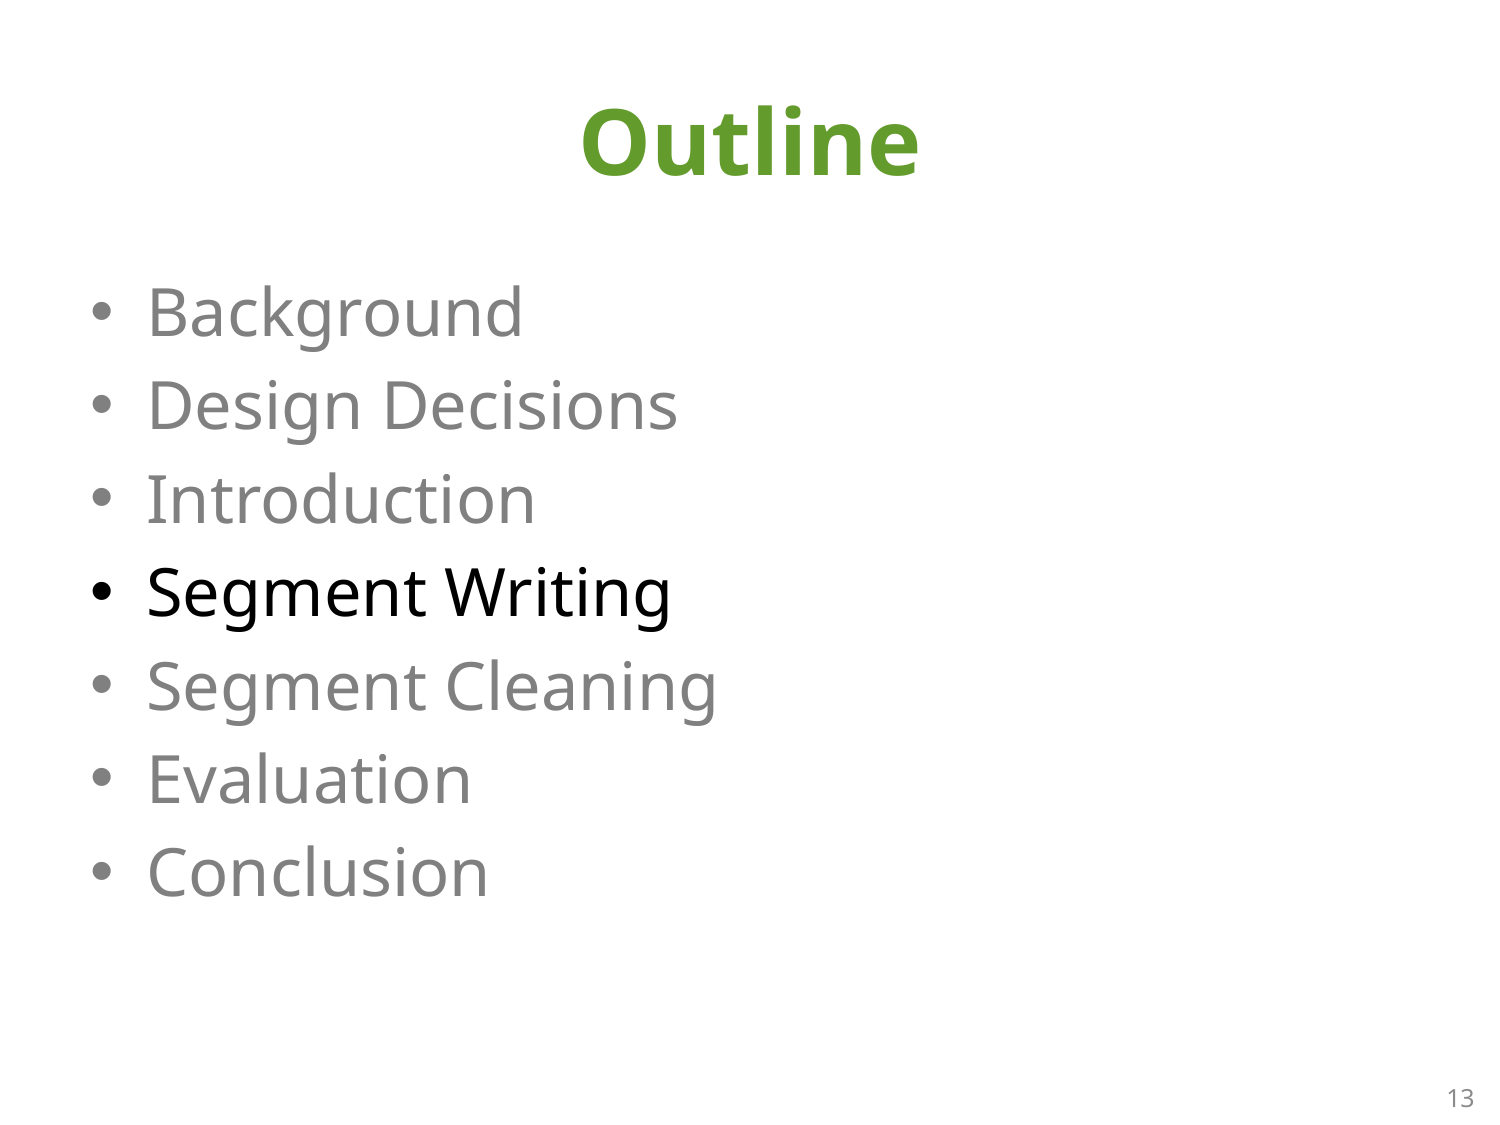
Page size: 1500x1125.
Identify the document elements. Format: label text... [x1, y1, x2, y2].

title Outline [75, 45, 1425, 233]
slide_number 13 [1139, 1069, 1490, 1125]
list Background Design Decisions Introduction Segment Writing Segment Cleaning Evaluation Conclusion [75, 262, 1425, 1005]
